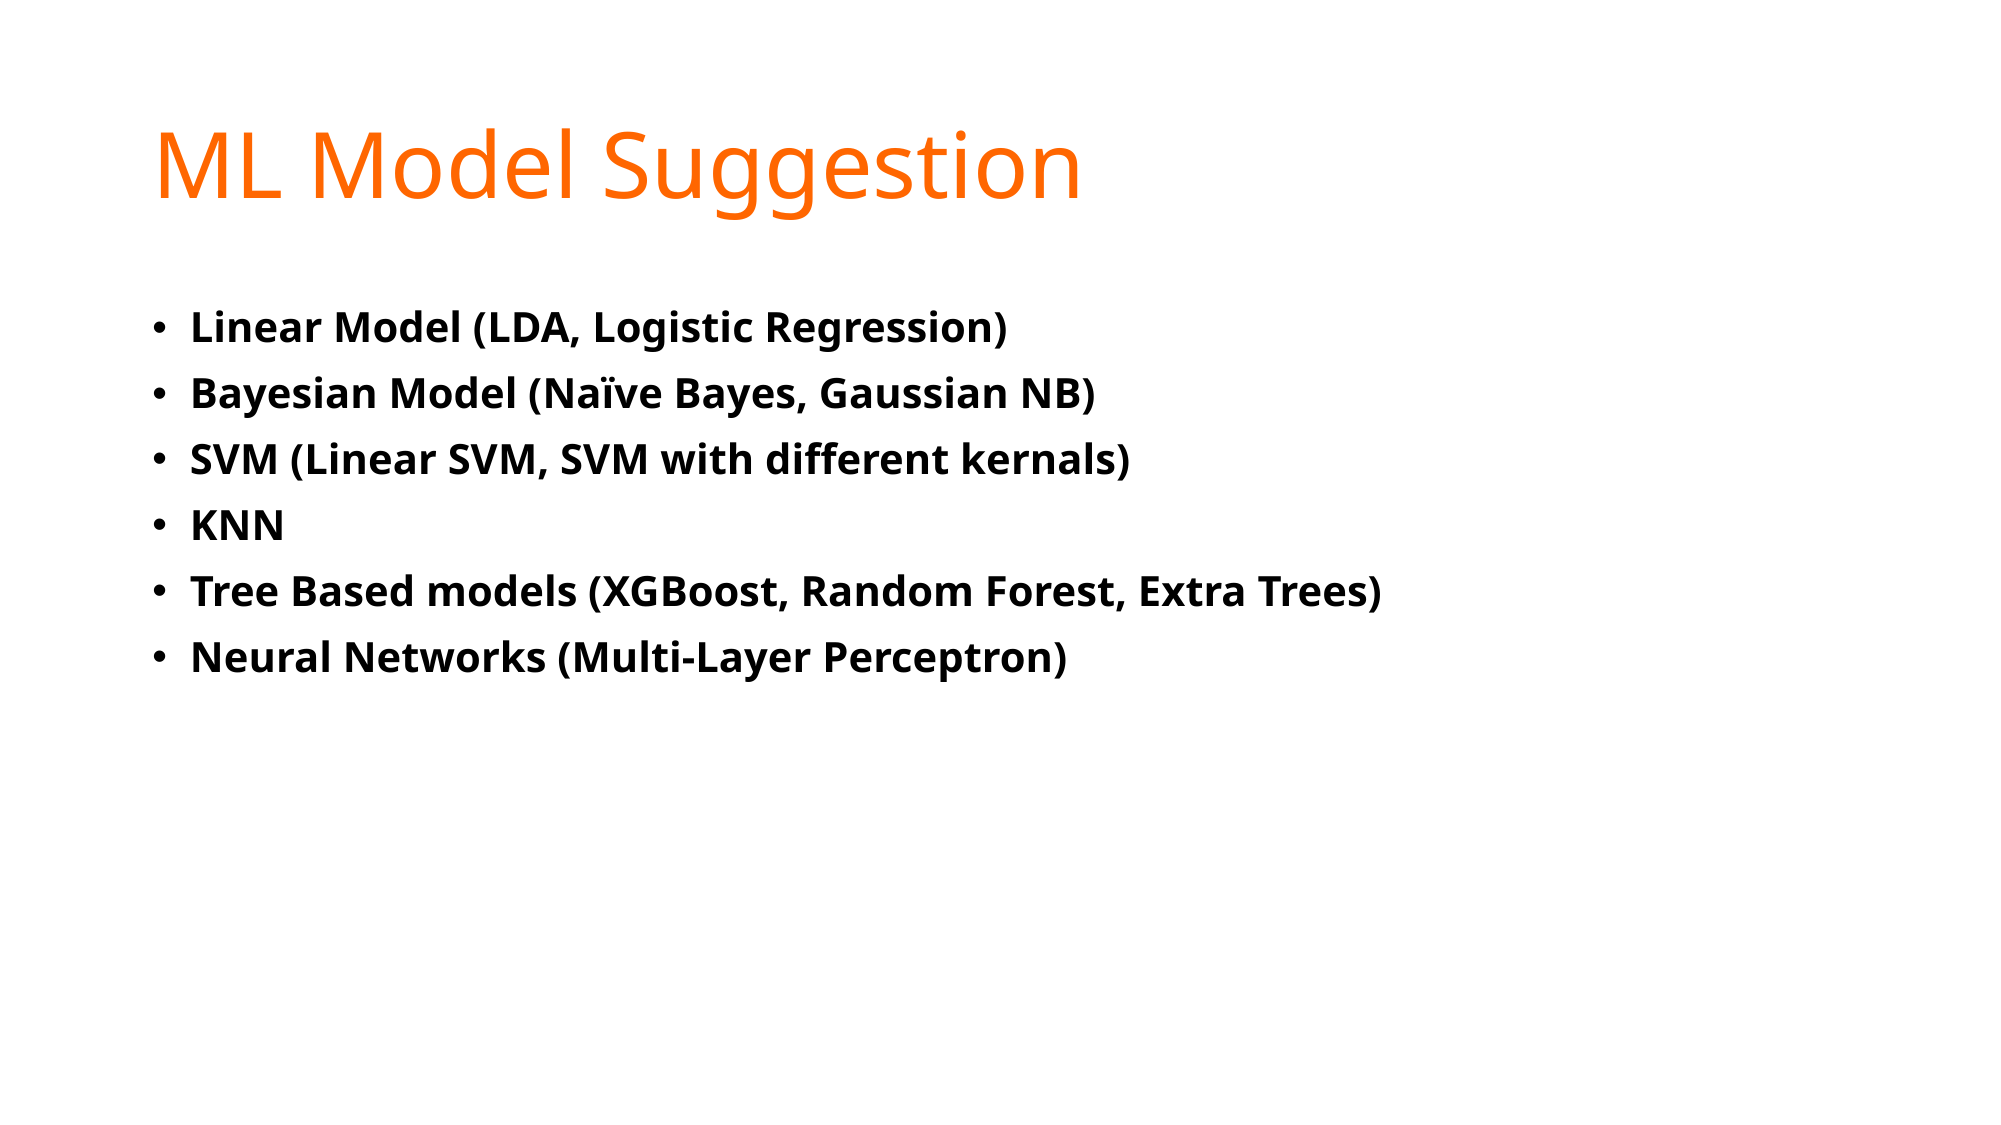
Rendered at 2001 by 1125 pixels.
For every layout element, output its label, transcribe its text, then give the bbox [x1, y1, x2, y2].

title ML Model Suggestion [137, 59, 1863, 278]
list Linear Model (LDA, Logistic Regression) Bayesian Model (Naïve Bayes, Gaussian NB) SVM (Linear SVM, SVM with different kernals) KNN Tree Based models (XGBoost, Random Forest, Extra Trees) Neural Networks (Multi-Layer Perceptron) [137, 299, 1863, 1014]
